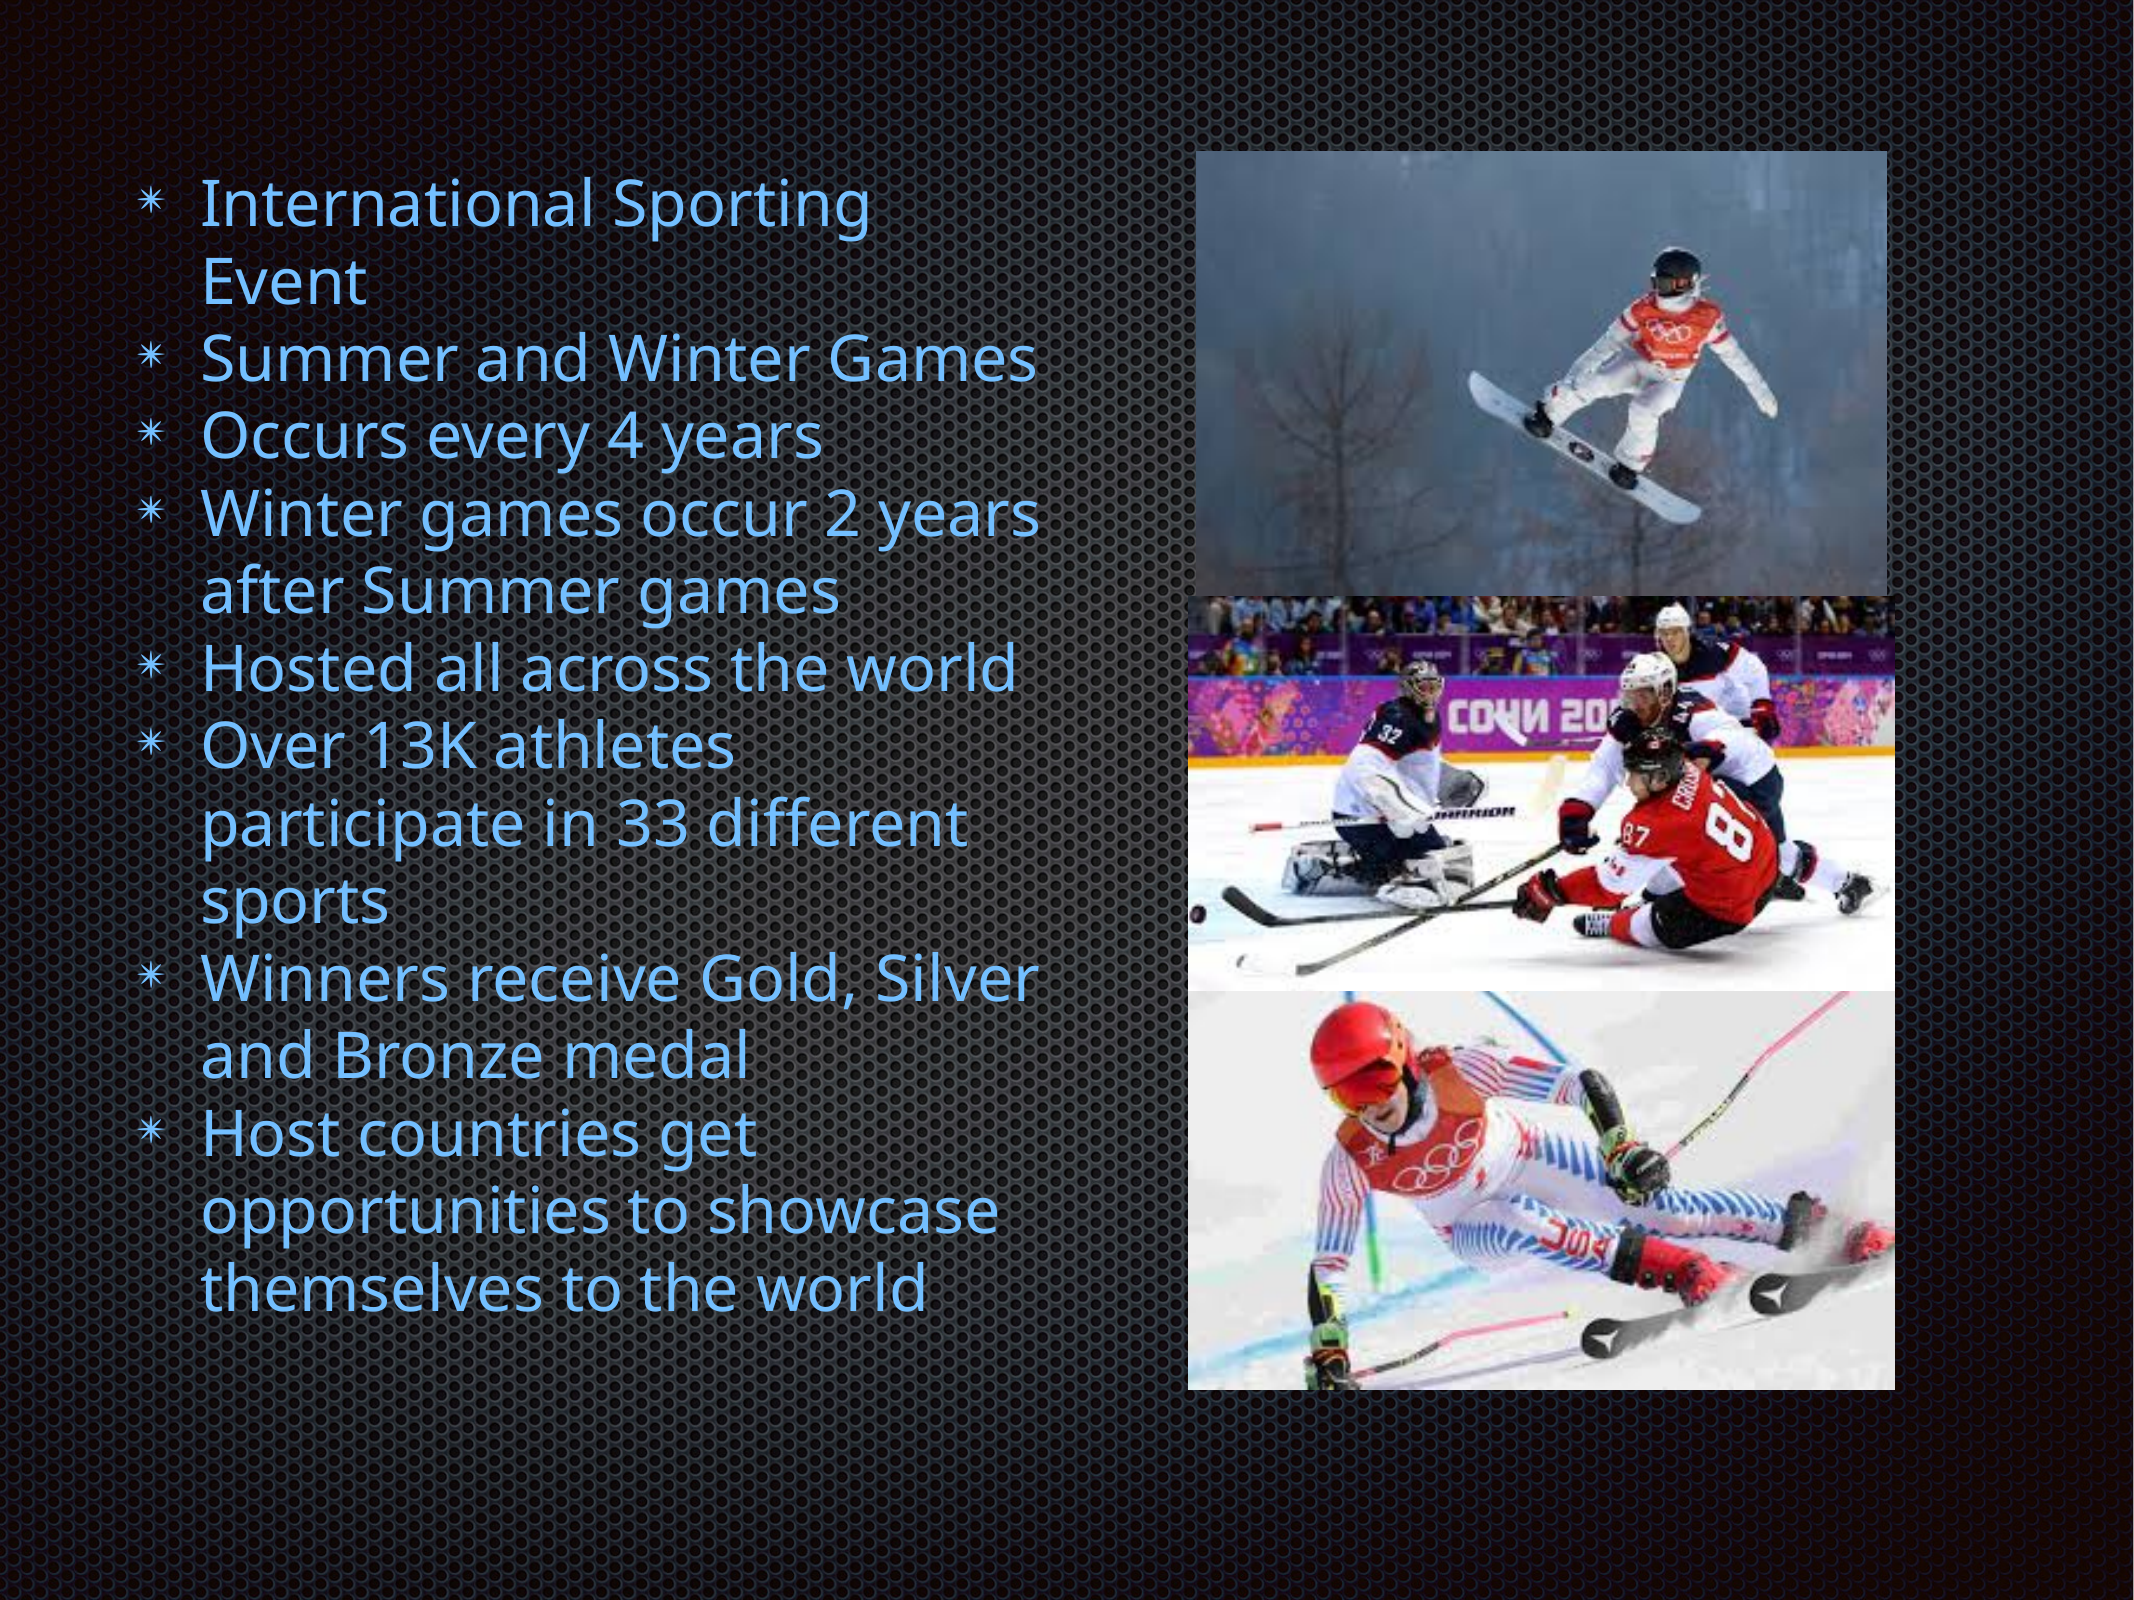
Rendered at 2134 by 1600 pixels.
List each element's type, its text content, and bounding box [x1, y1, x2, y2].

picture [0, 0, 2134, 1600]
list International Sporting Event Summer and Winter Games Occurs every 4 years Winter games occur 2 years after Summer games Hosted all across the world Over 13K athletes participate in 33 different sports Winners receive Gold, Silver and Bronze medal Host countries get opportunities to showcase themselves to the world [128, 153, 1055, 1418]
